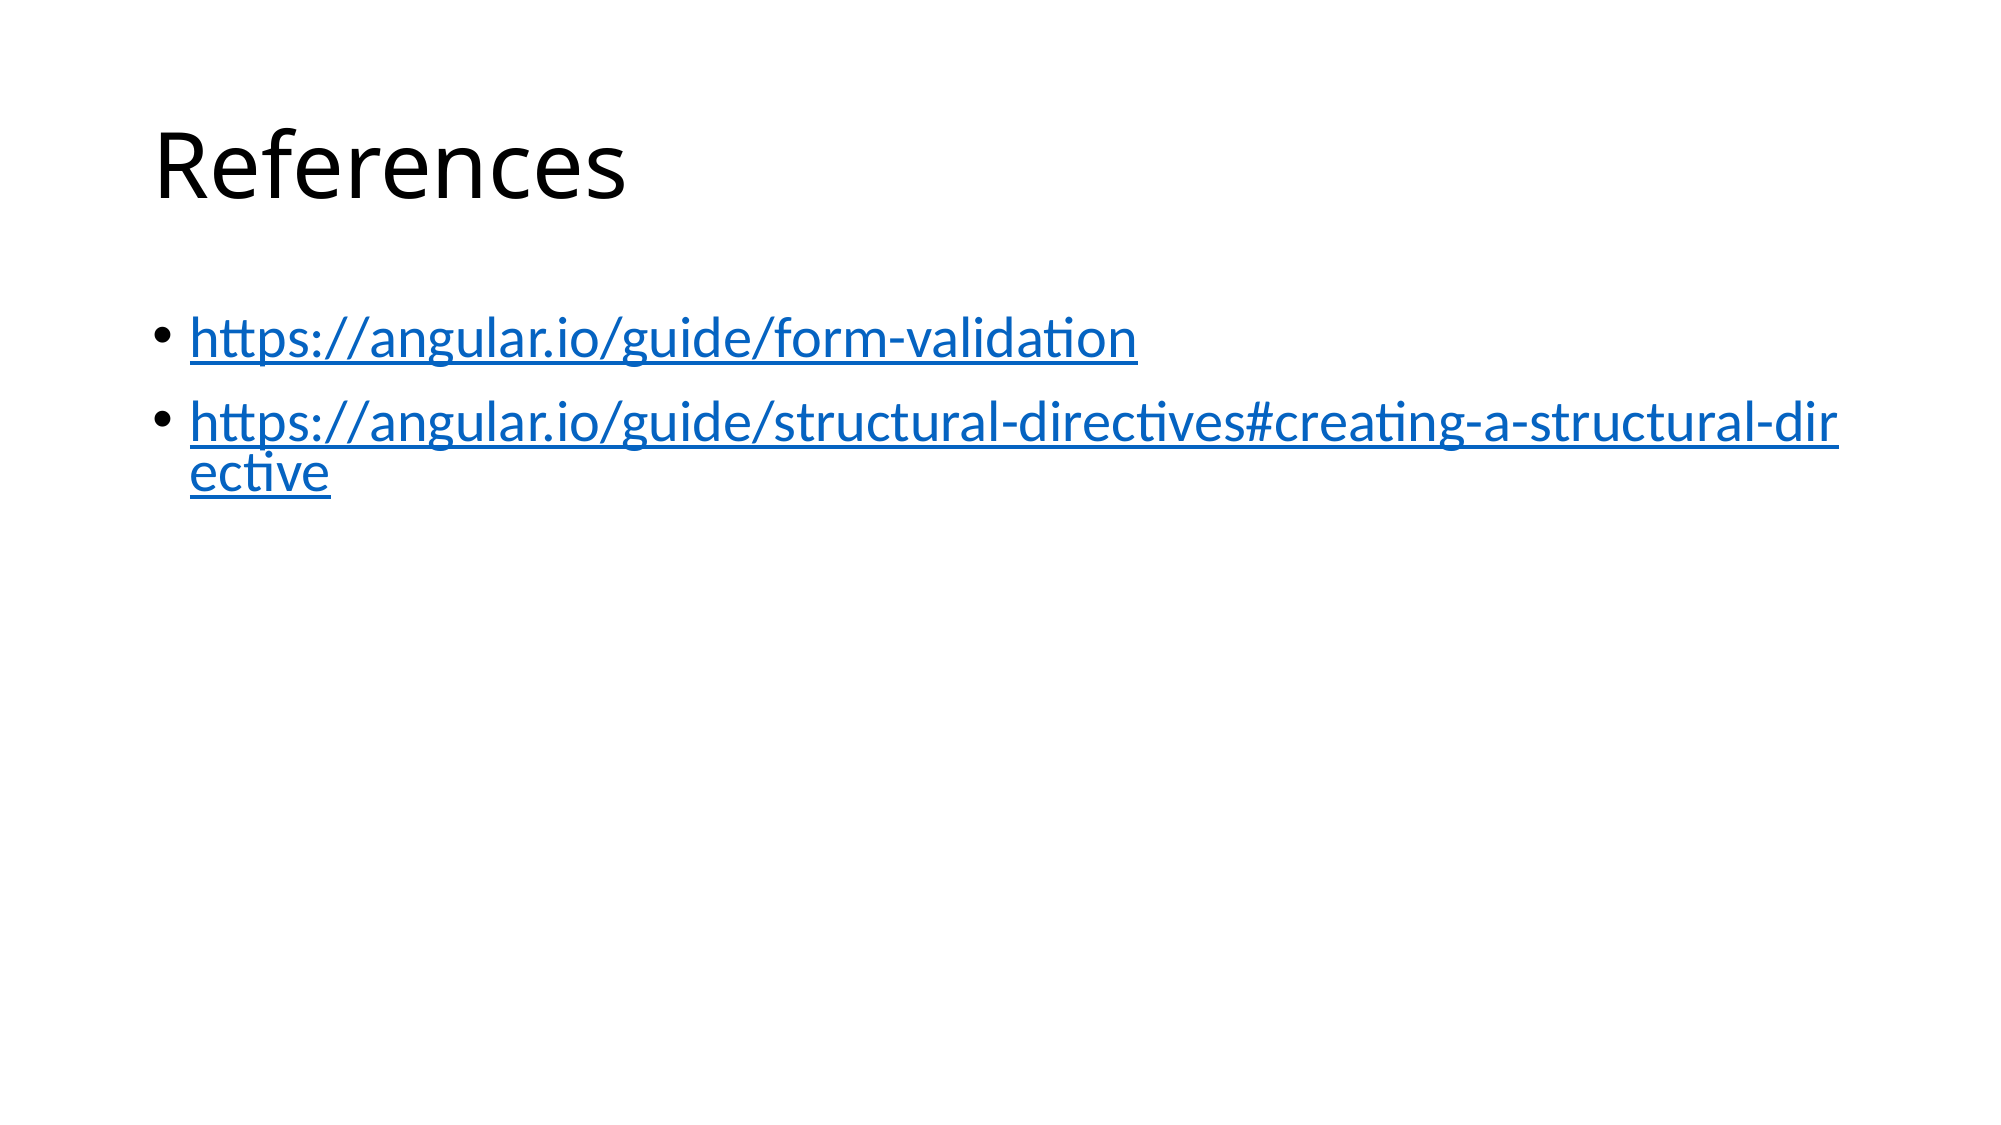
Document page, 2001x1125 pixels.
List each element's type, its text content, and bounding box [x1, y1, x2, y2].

title References [137, 59, 1863, 278]
list https://angular.io/guide/form-validation https://angular.io/guide/structural-directives#creating-a-structural-directive [137, 299, 1863, 1014]
